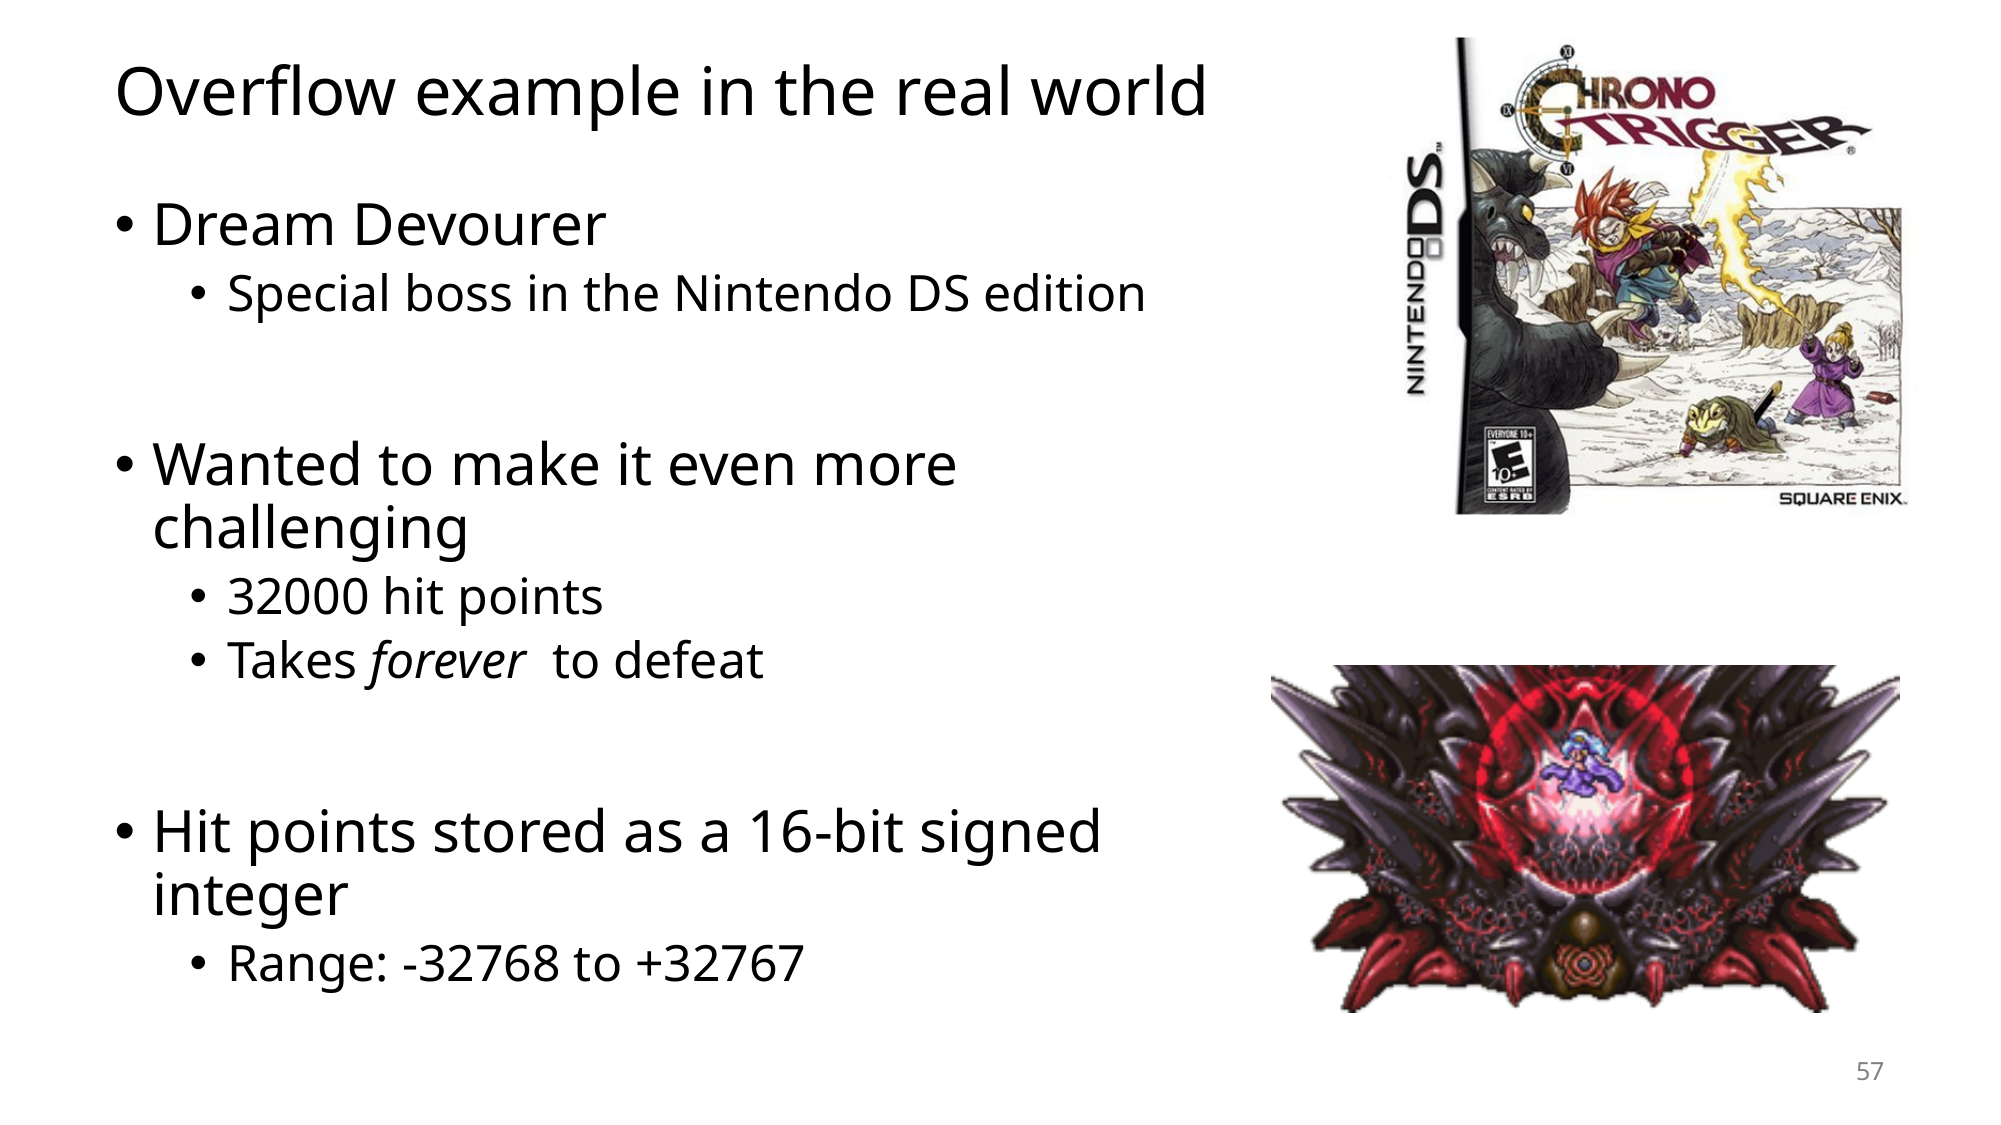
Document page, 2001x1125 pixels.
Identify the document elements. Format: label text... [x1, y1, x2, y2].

picture [1387, 37, 1922, 516]
picture [1271, 665, 1900, 1013]
slide_number 57 [1749, 1042, 1900, 1103]
title Overflow example in the real world [99, 37, 1387, 150]
list Dream Devourer Special boss in the Nintendo DS edition Wanted to make it even more challenging 32000 hit points Takes forever to defeat Hit points stored as a 16-bit signed integer Range: -32768 to +32767 [99, 187, 1294, 1013]
